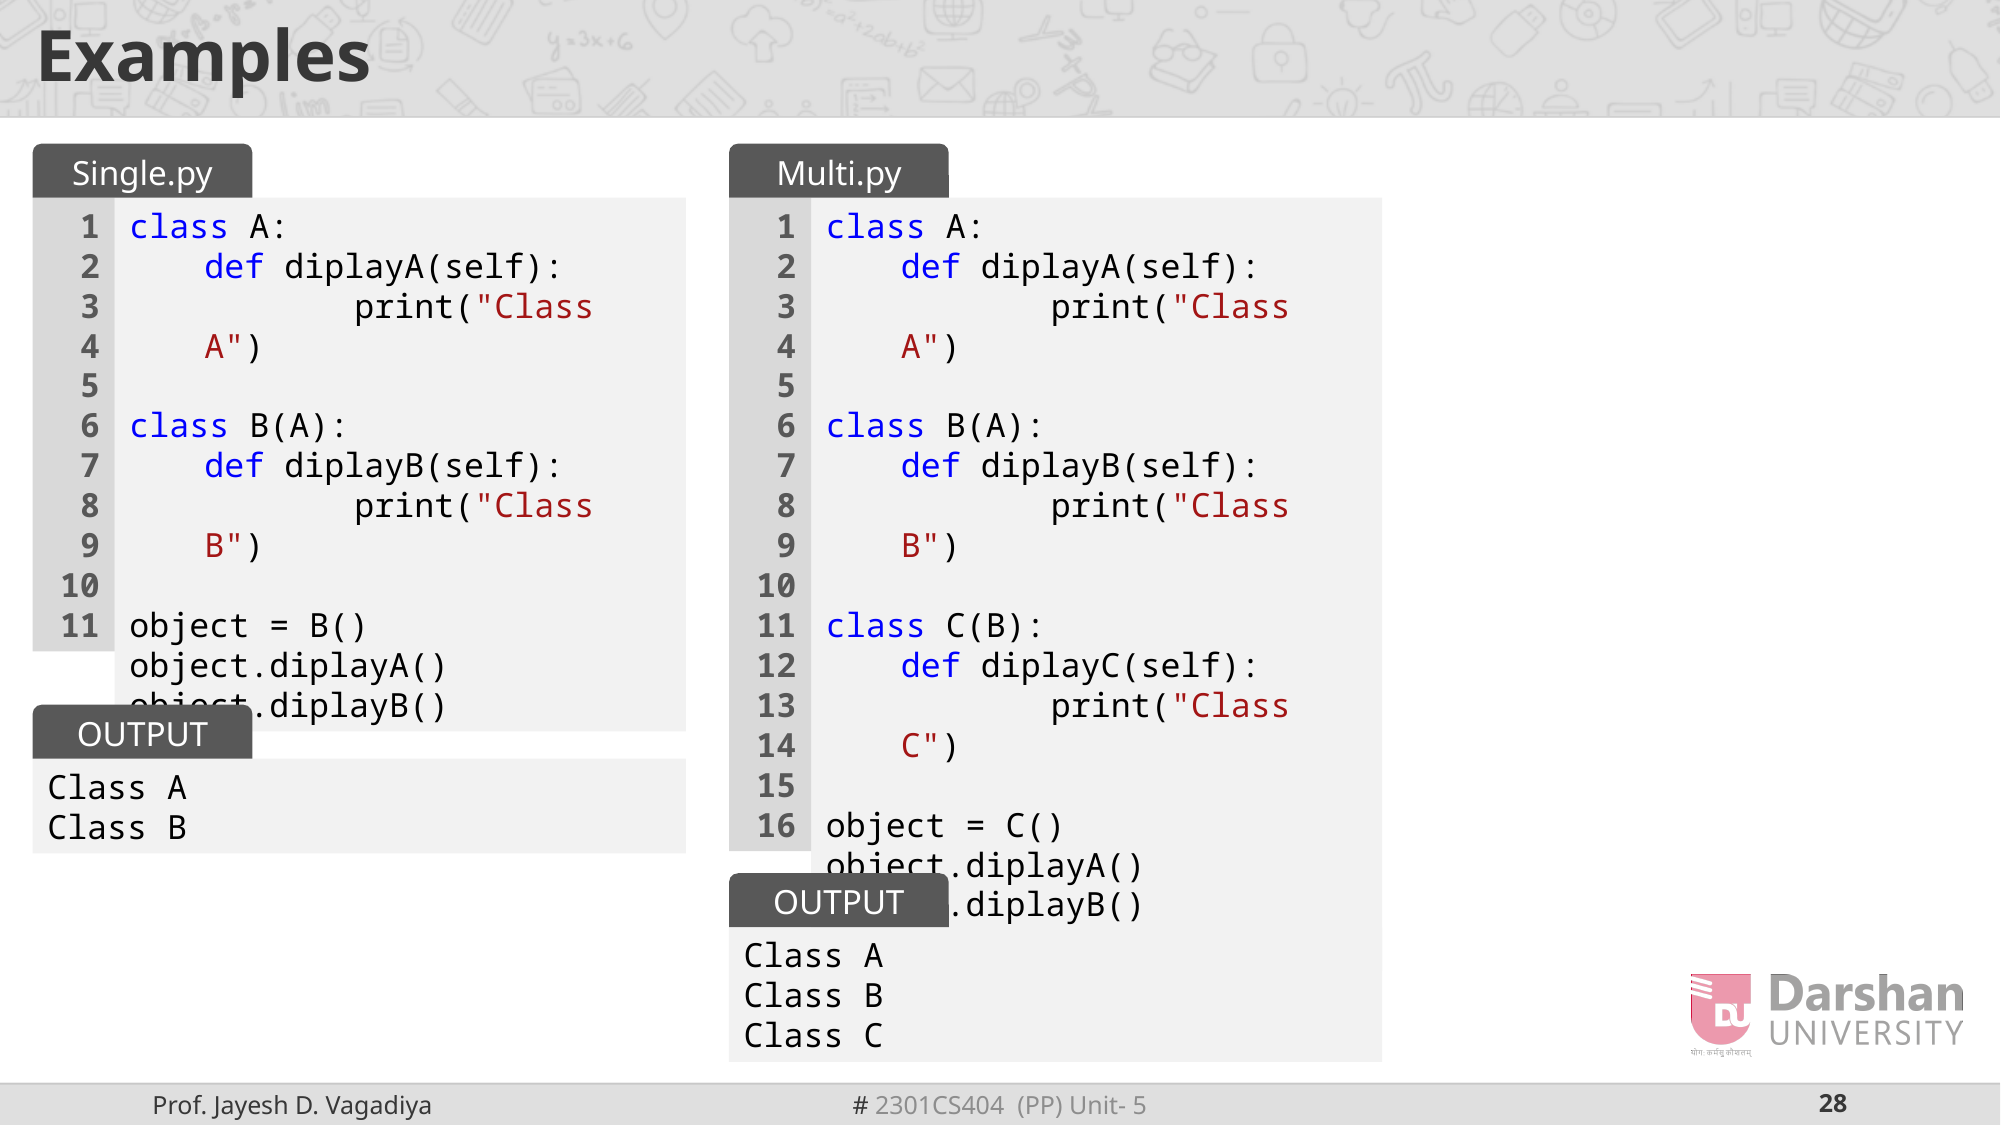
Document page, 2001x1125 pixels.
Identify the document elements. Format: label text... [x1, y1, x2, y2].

text_box Class A Class B [32, 758, 686, 854]
text_box class A: def diplayA(self): print("Class A") class B(A): def diplayB(self): print("Class B") object = B() object.diplayA() object.diplayB() [114, 197, 686, 732]
text_box OUTPUT [728, 872, 950, 929]
text_box class A: def diplayA(self): print("Class A") class B(A): def diplayB(self): print("Class B") class C(B): def diplayC(self): print("Class C") object = C() object.diplayA() object.diplayB() object.diplayC() [811, 197, 1383, 927]
text_box 1 2 3 4 5 6 7 8 9 10 11 12 13 14 15 16 [729, 199, 812, 852]
text_box Single.py [31, 142, 254, 199]
text_box Multi.py [728, 142, 950, 199]
text_box OUTPUT [31, 703, 254, 760]
text_box 1 2 3 4 5 6 7 8 9 10 11 [32, 199, 115, 652]
text_box Class A Class B Class C [728, 927, 1383, 1062]
title Examples [0, 0, 2000, 117]
